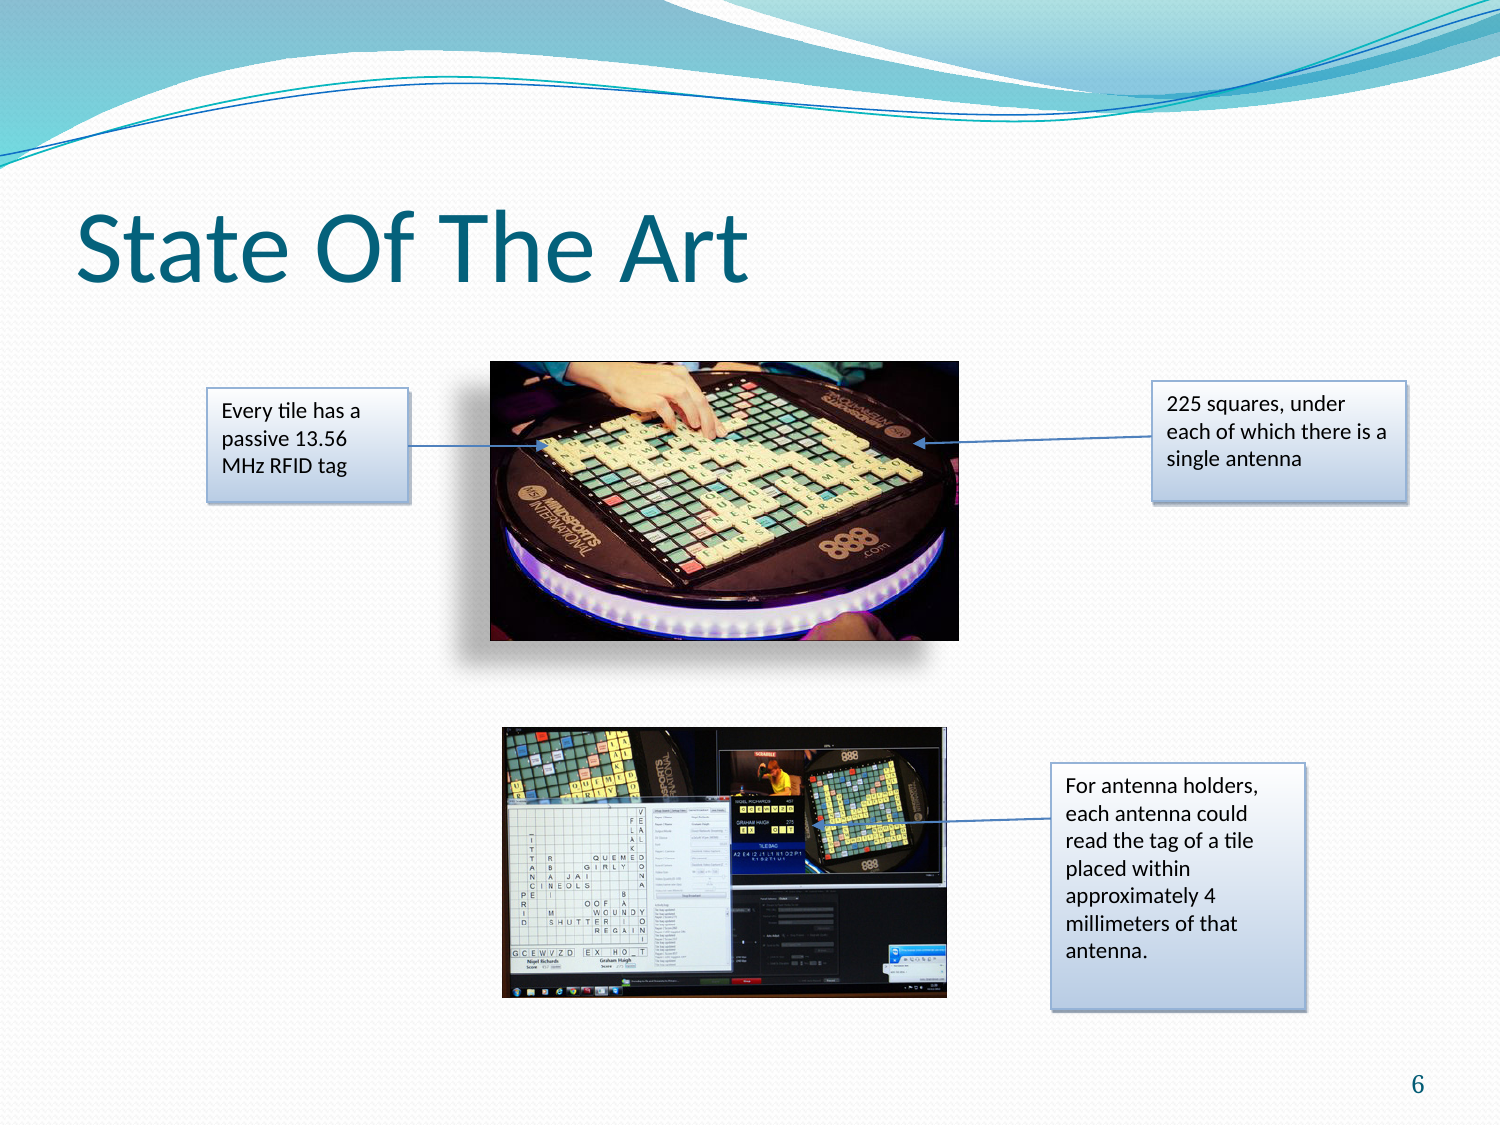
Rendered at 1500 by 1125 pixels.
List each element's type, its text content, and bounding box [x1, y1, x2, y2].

picture [489, 361, 959, 642]
text_box Every tile has a passive 13.56 MHz RFID tag [206, 388, 409, 503]
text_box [811, 818, 1051, 826]
slide_number 6 [1299, 1042, 1425, 1103]
text_box For antenna holders, each antenna could read the tag of a tile placed within approximately 4 millimeters of that antenna. [1050, 763, 1305, 1010]
picture [502, 727, 947, 999]
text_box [912, 436, 1152, 444]
title State Of The Art [75, 115, 1425, 303]
text_box 225 squares, under each of which there is a single antenna [1151, 381, 1406, 502]
